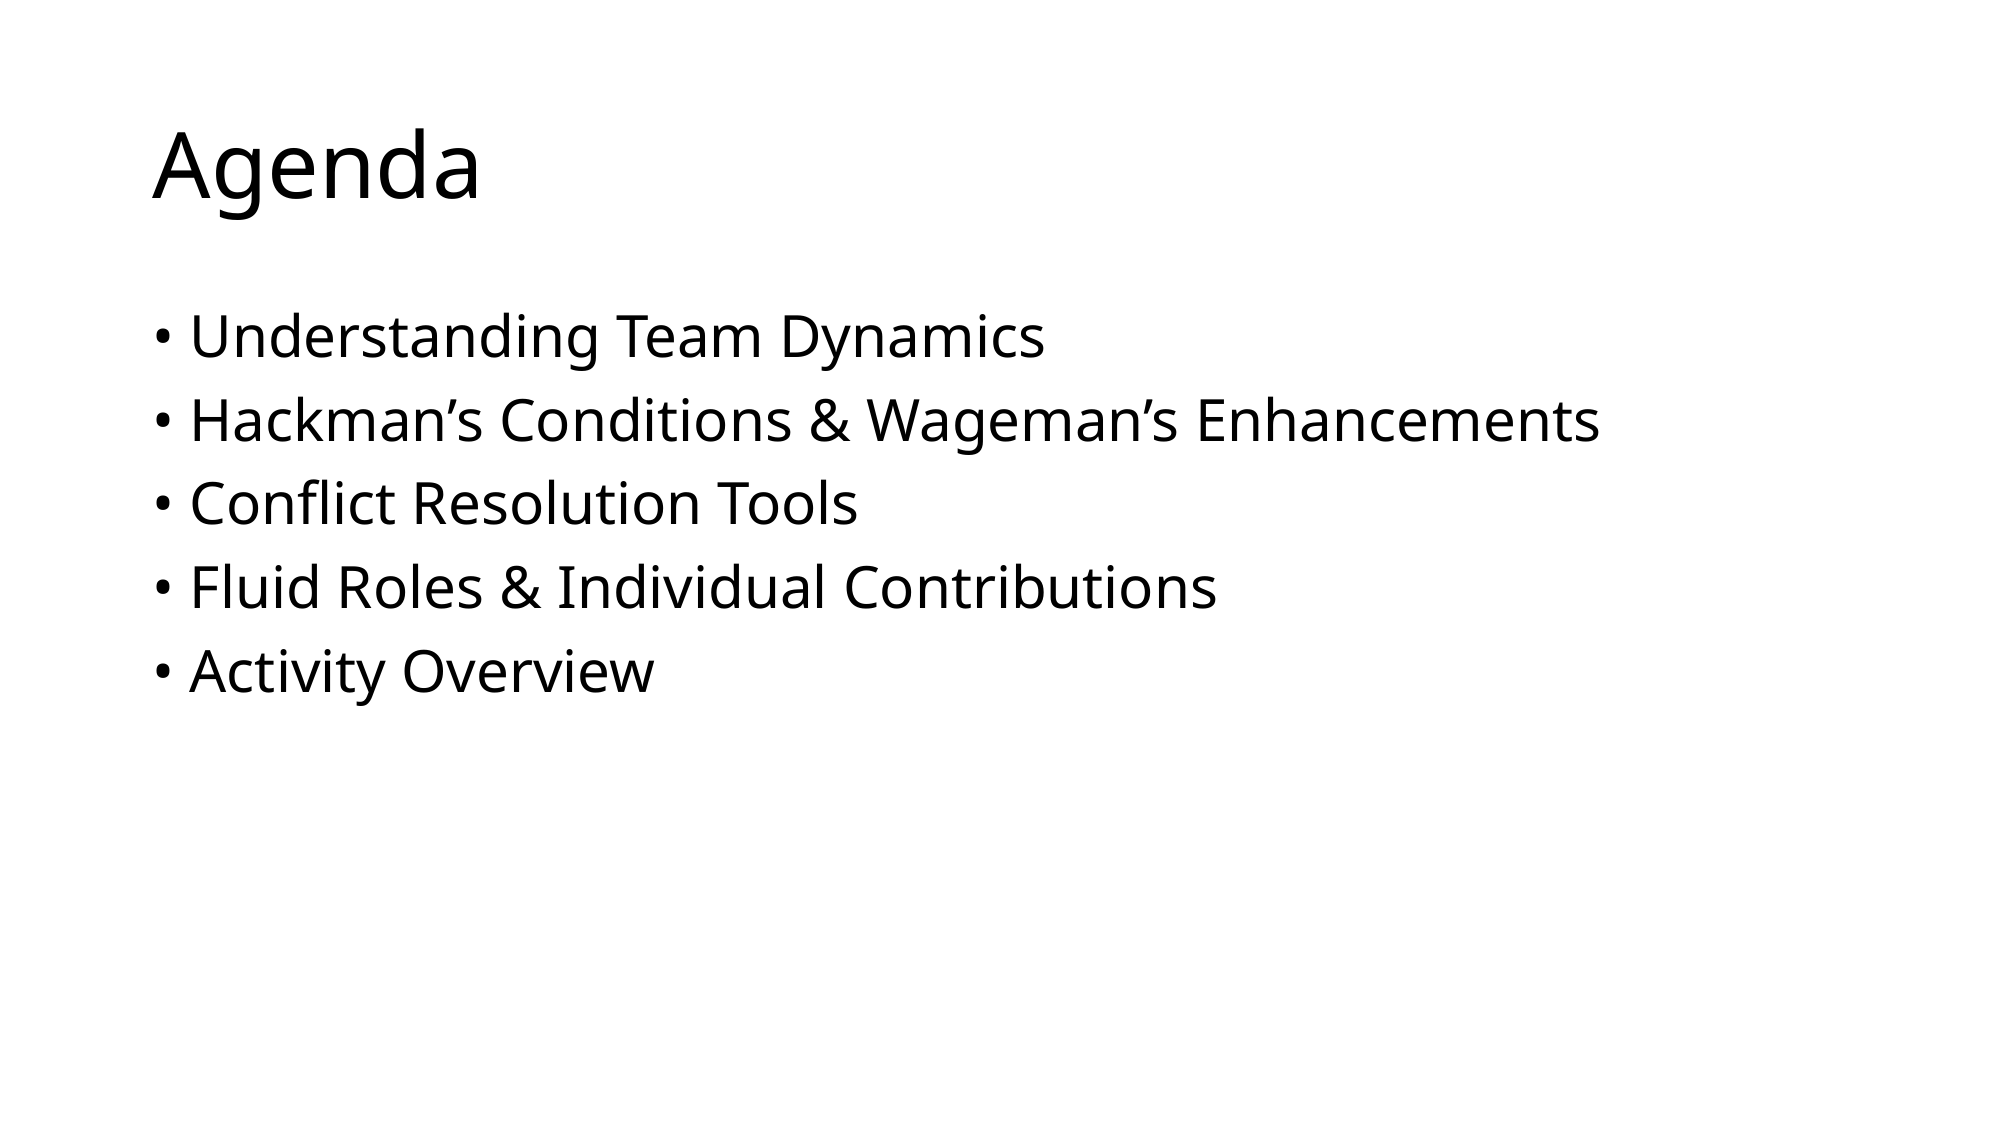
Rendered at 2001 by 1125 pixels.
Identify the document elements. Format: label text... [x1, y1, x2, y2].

title Agenda [137, 59, 1863, 278]
list • Understanding Team Dynamics • Hackman’s Conditions & Wageman’s Enhancements • Conflict Resolution Tools • Fluid Roles & Individual Contributions • Activity Overview [137, 299, 1863, 1014]
